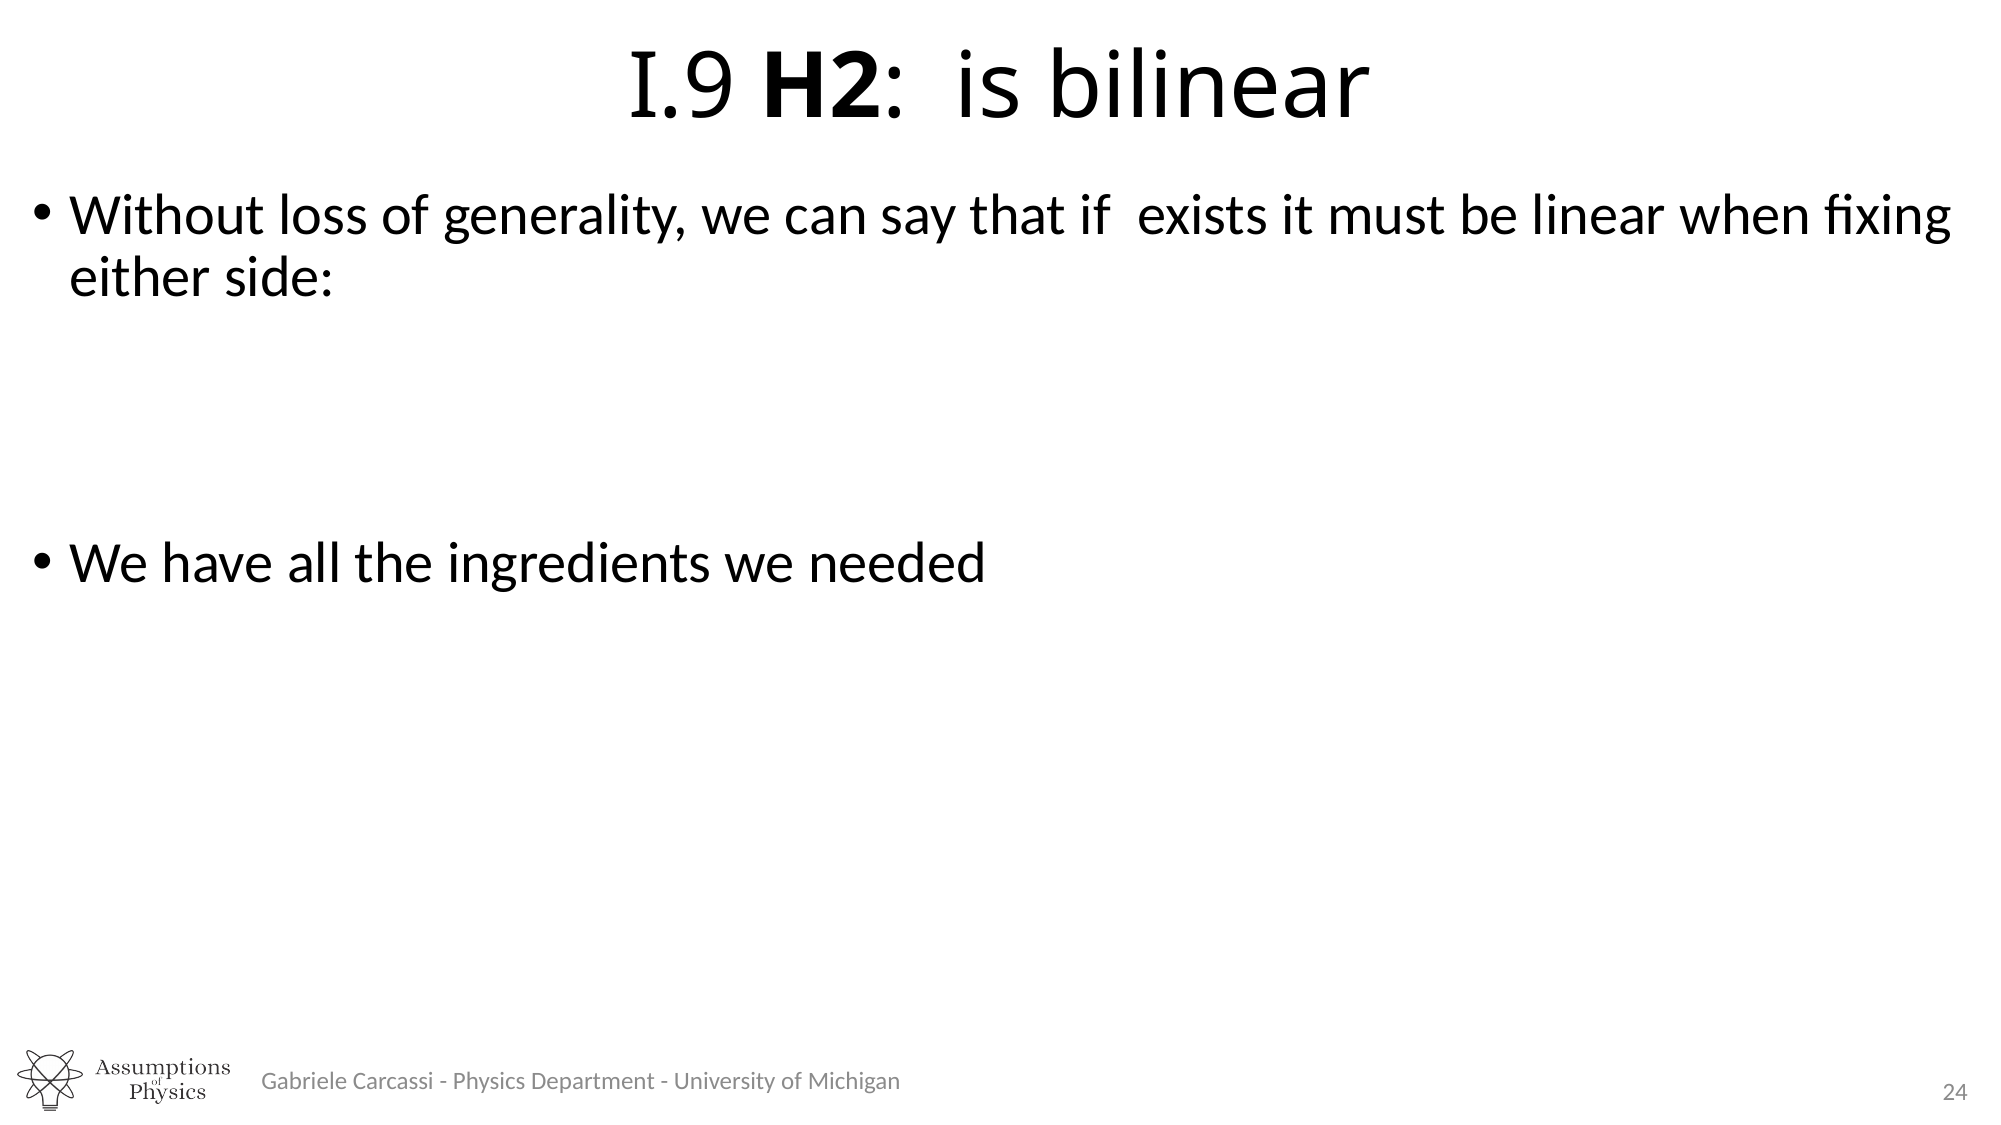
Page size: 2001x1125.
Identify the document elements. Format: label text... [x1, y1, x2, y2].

picture [17, 1050, 83, 1111]
picture [95, 1058, 230, 1104]
slide_number 24 [1891, 1072, 1983, 1110]
footer Gabriele Carcassi - Physics Department - University of Michigan [246, 1049, 1226, 1110]
